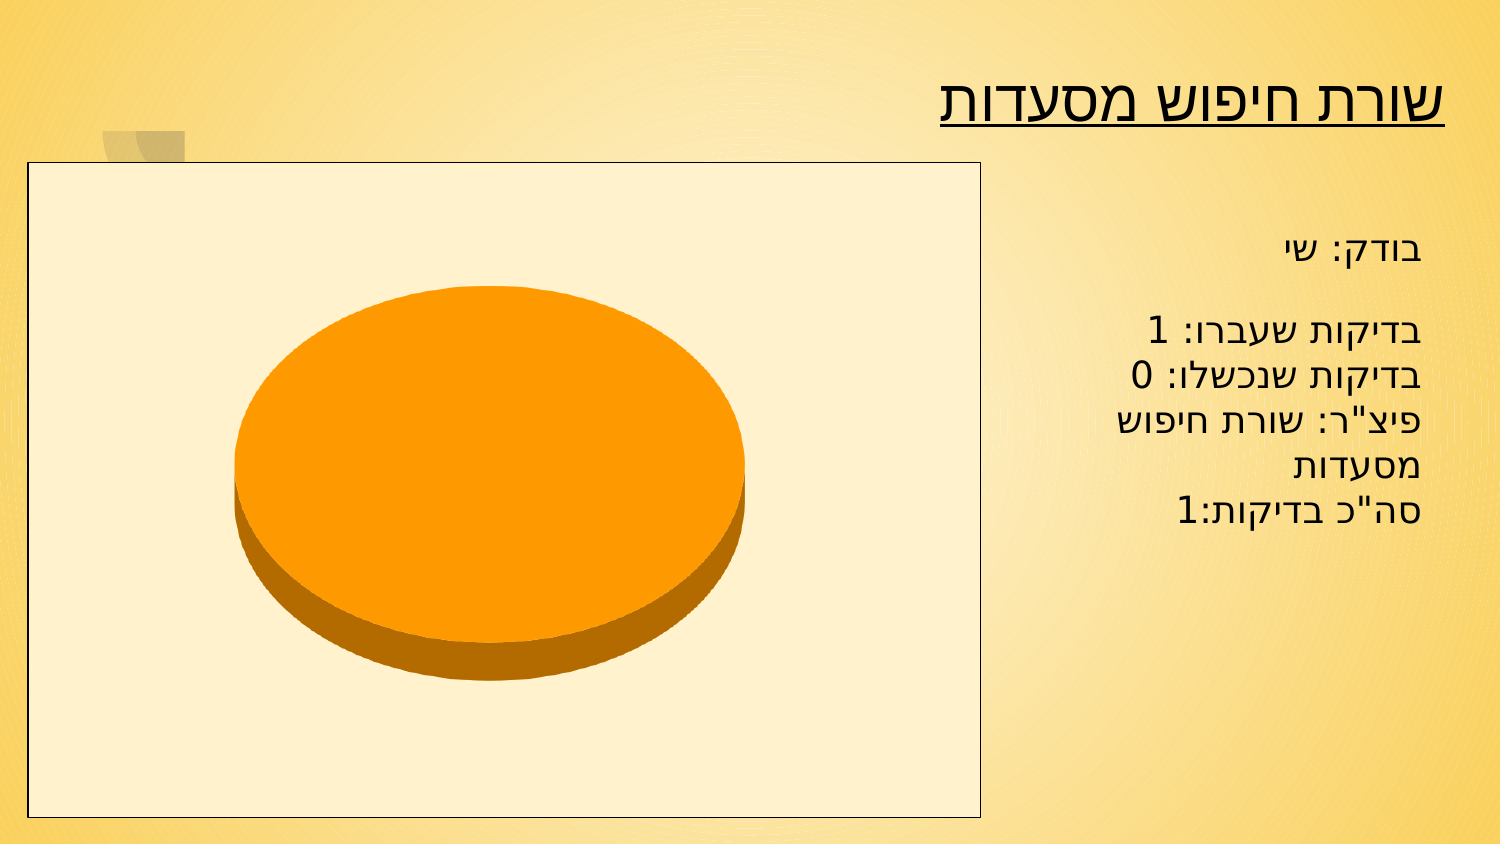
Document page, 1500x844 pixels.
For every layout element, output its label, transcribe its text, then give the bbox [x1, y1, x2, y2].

text_box שורת חיפוש מסעדות [763, 47, 1461, 242]
text_box בודק: שי [1082, 208, 1438, 281]
text_box בדיקות שעברו: 1 בדיקות שנכשלו: 0 פיצ"ר: שורת חיפוש מסעדות סה"כ בדיקות:1 [985, 291, 1438, 522]
picture [28, 162, 981, 818]
